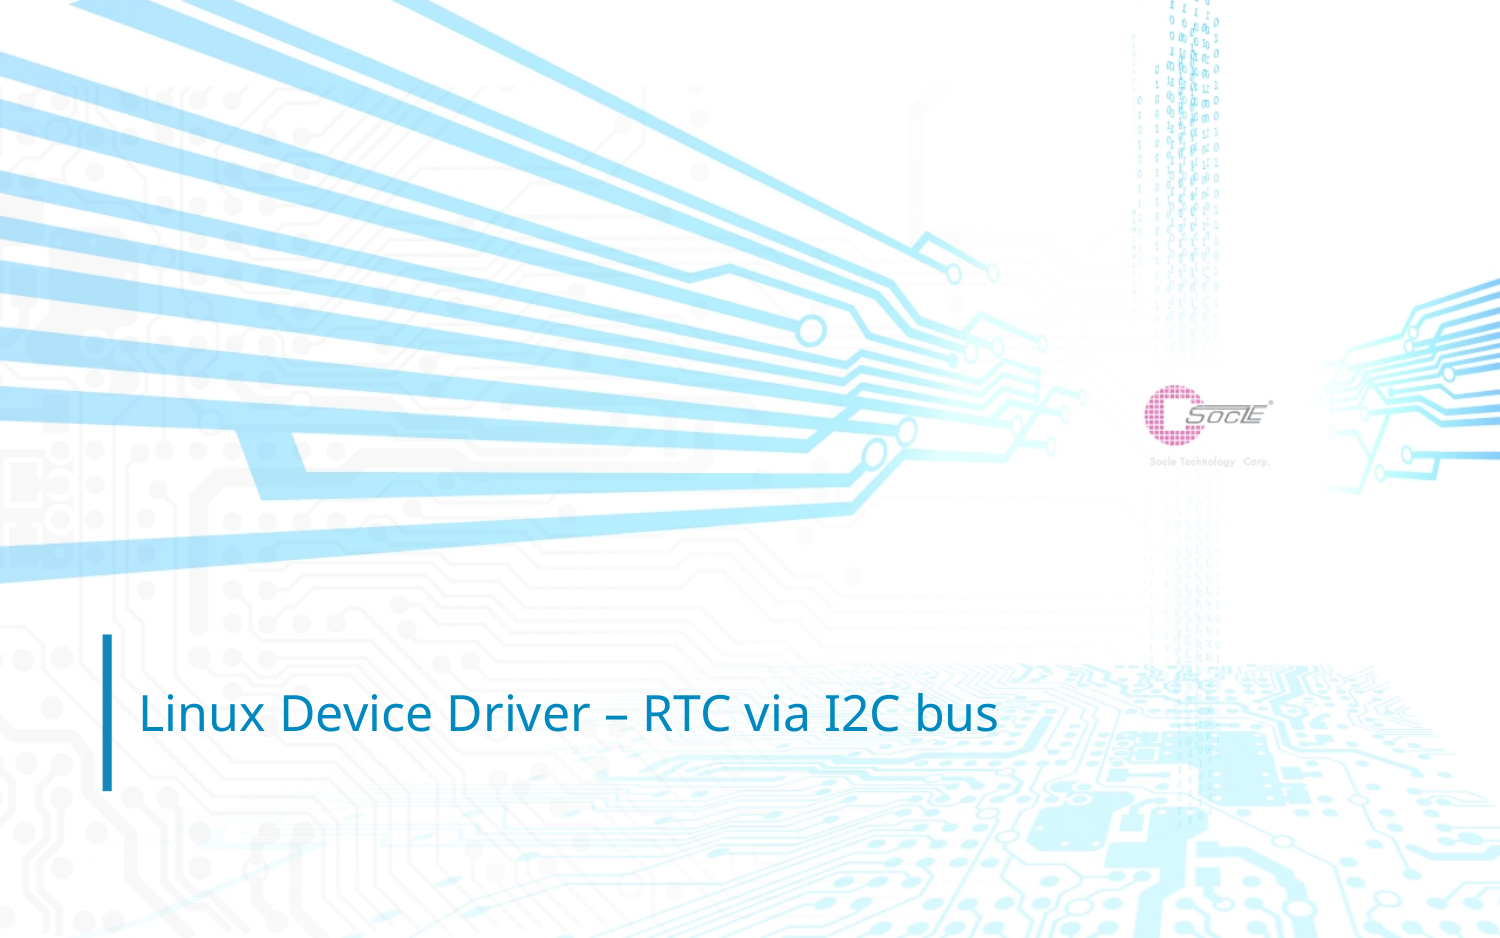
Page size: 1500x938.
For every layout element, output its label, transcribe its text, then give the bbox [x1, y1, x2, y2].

picture [0, 0, 1500, 938]
title Linux Device Driver – RTC via I2C bus [123, 665, 1471, 757]
